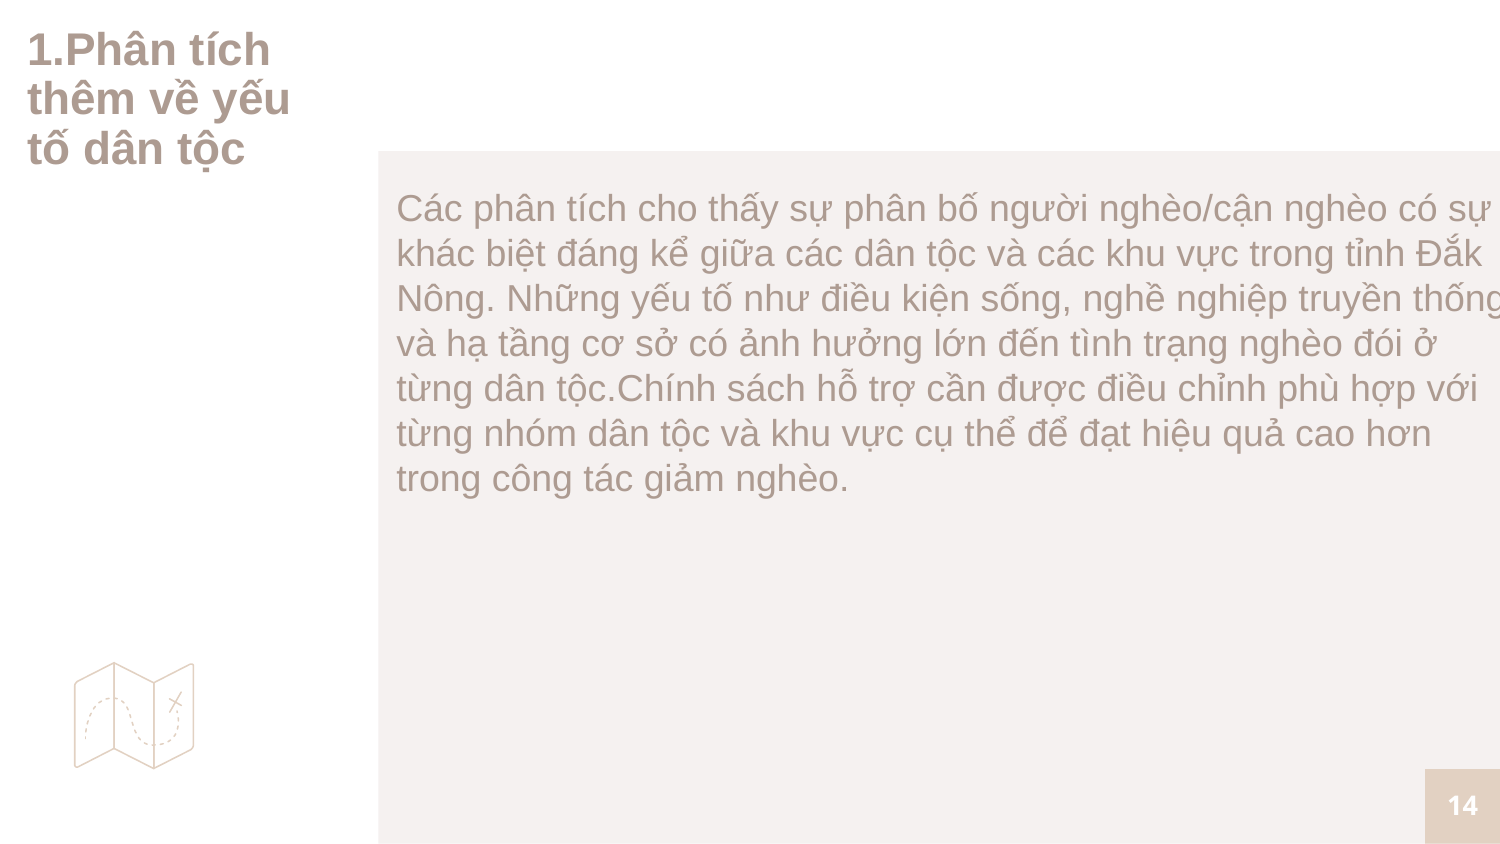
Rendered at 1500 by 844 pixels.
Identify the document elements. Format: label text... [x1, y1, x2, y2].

title 1.Phân tích thêm về yếu tố dân tộc [27, 25, 294, 660]
slide_number 14 [1425, 769, 1500, 844]
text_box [74, 662, 194, 769]
text_box Các phân tích cho thấy sự phân bố người nghèo/cận nghèo có sự khác biệt đáng kể giữa các dân tộc và các khu vực trong tỉnh Đắk Nông. Những yếu tố như điều kiện sống, nghề nghiệp truyền thống, và hạ tầng cơ sở có ảnh hưởng lớn đến tình trạng nghèo đói ở từng dân tộc.Chính sách hỗ trợ cần được điều chỉnh phù hợp với từng nhóm dân tộc và khu vực cụ thể để đạt hiệu quả cao hơn trong công tác giảm nghèo. [381, 176, 1500, 506]
